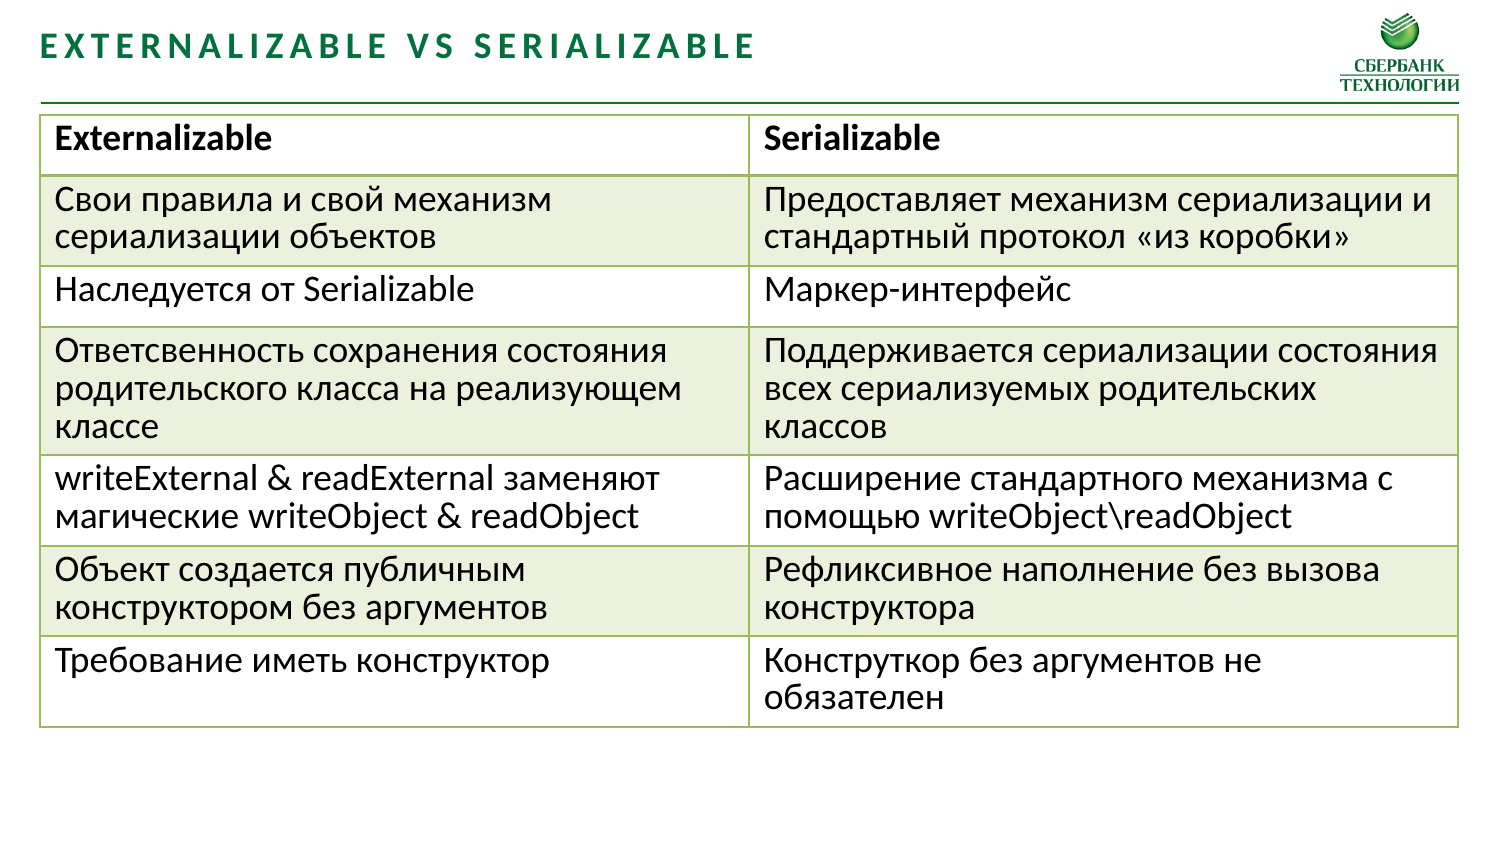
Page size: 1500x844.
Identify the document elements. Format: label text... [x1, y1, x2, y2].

table_cell Свои правила и свой механизм сериализации объектов [41, 177, 748, 265]
table_cell Объект создается публичным конструктором без аргументов [41, 547, 748, 635]
list Externalizable vs Serializable [39, 13, 1115, 67]
table_cell Маркер-интерфейс [750, 267, 1457, 326]
table_cell Поддерживается сериализации состояния всех сериализуемых родительских классов [750, 328, 1457, 454]
table_cell Требование иметь конструктор [41, 637, 748, 726]
picture [1340, 13, 1459, 91]
table_cell Наследуется от Serializable [41, 267, 748, 326]
table_cell Предоставляет механизм сериализации и стандартный протокол «из коробки» [750, 177, 1457, 265]
table_cell Конструткор без аргументов не обязателен [750, 637, 1457, 726]
table_header Serializable [750, 116, 1457, 174]
table_cell Рефликсивное наполнение без вызова конструктора [750, 547, 1457, 635]
table_cell Расширение стандартного механизма с помощью writeObject\readObject [750, 456, 1457, 545]
table_cell Ответсвенность сохранения состояния родительского класса на реализующем классе [41, 328, 748, 454]
table_header Externalizable [41, 116, 748, 174]
table_cell writeExternal & readExternal заменяют магические writeObject & readObject [41, 456, 748, 545]
